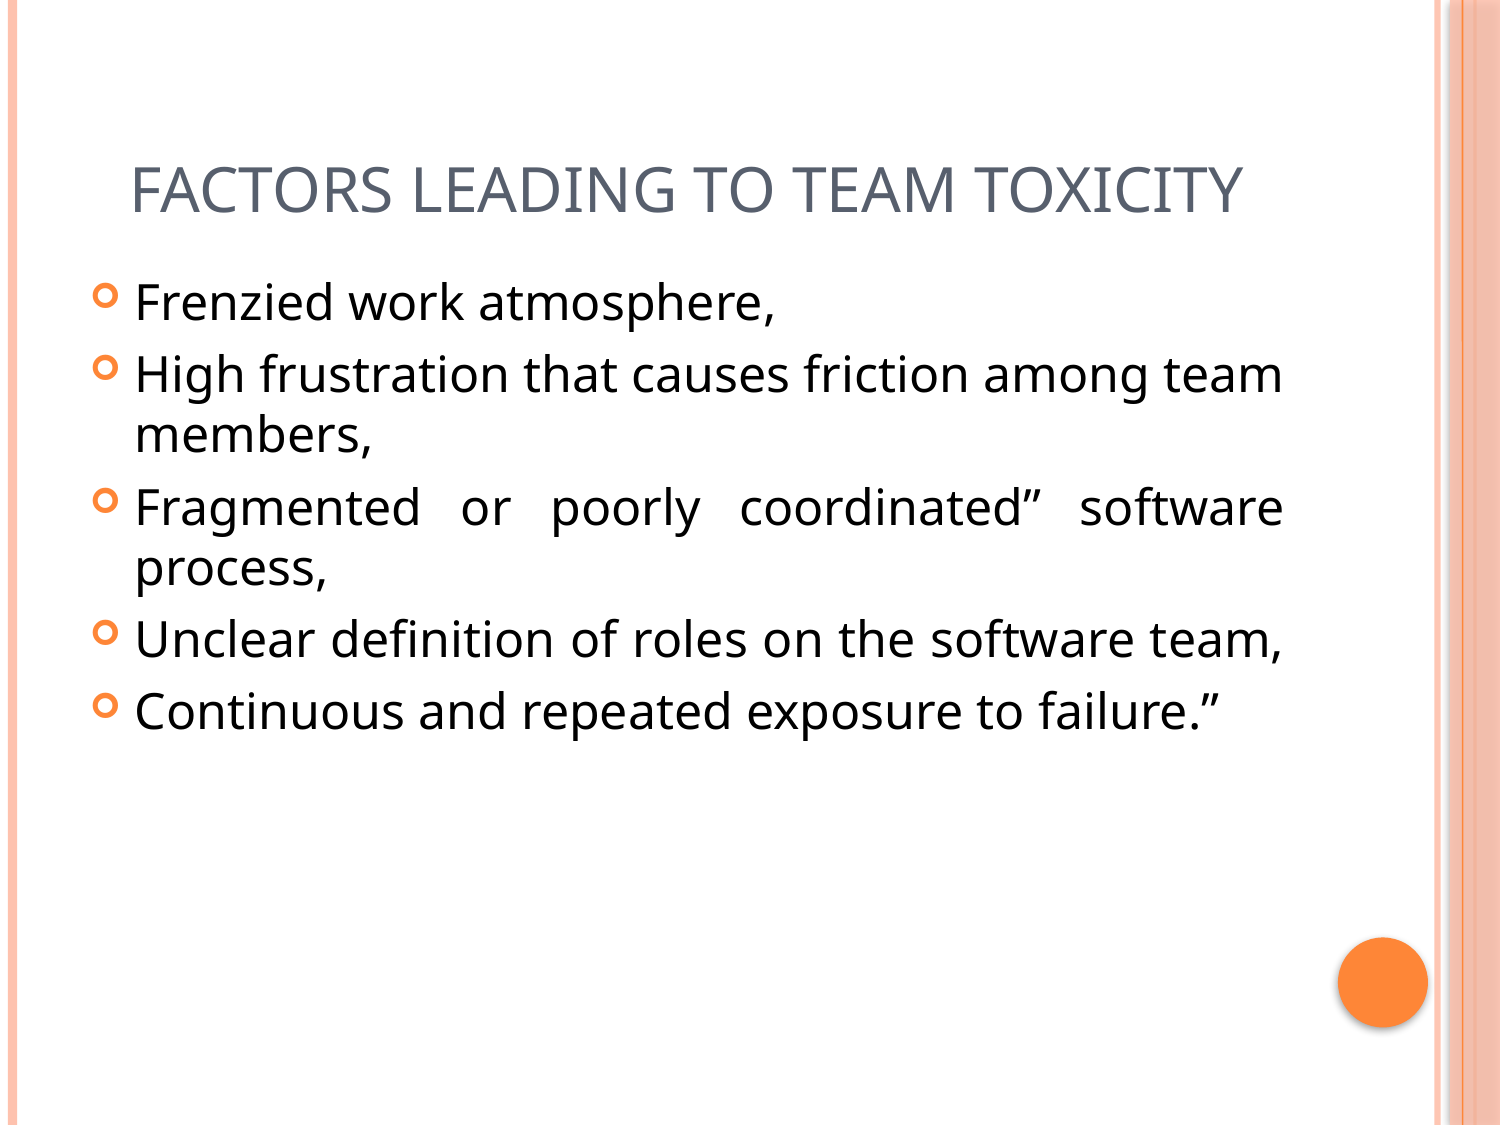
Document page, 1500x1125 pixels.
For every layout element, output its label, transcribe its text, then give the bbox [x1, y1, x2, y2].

slide_number [1333, 940, 1434, 1027]
list Frenzied work atmosphere, High frustration that causes friction among team members, Fragmented or poorly coordinated” software process, Unclear definition of roles on the software team, Continuous and repeated exposure to failure.” [75, 262, 1300, 1062]
title Factors leading to team toxicity [75, 45, 1300, 233]
